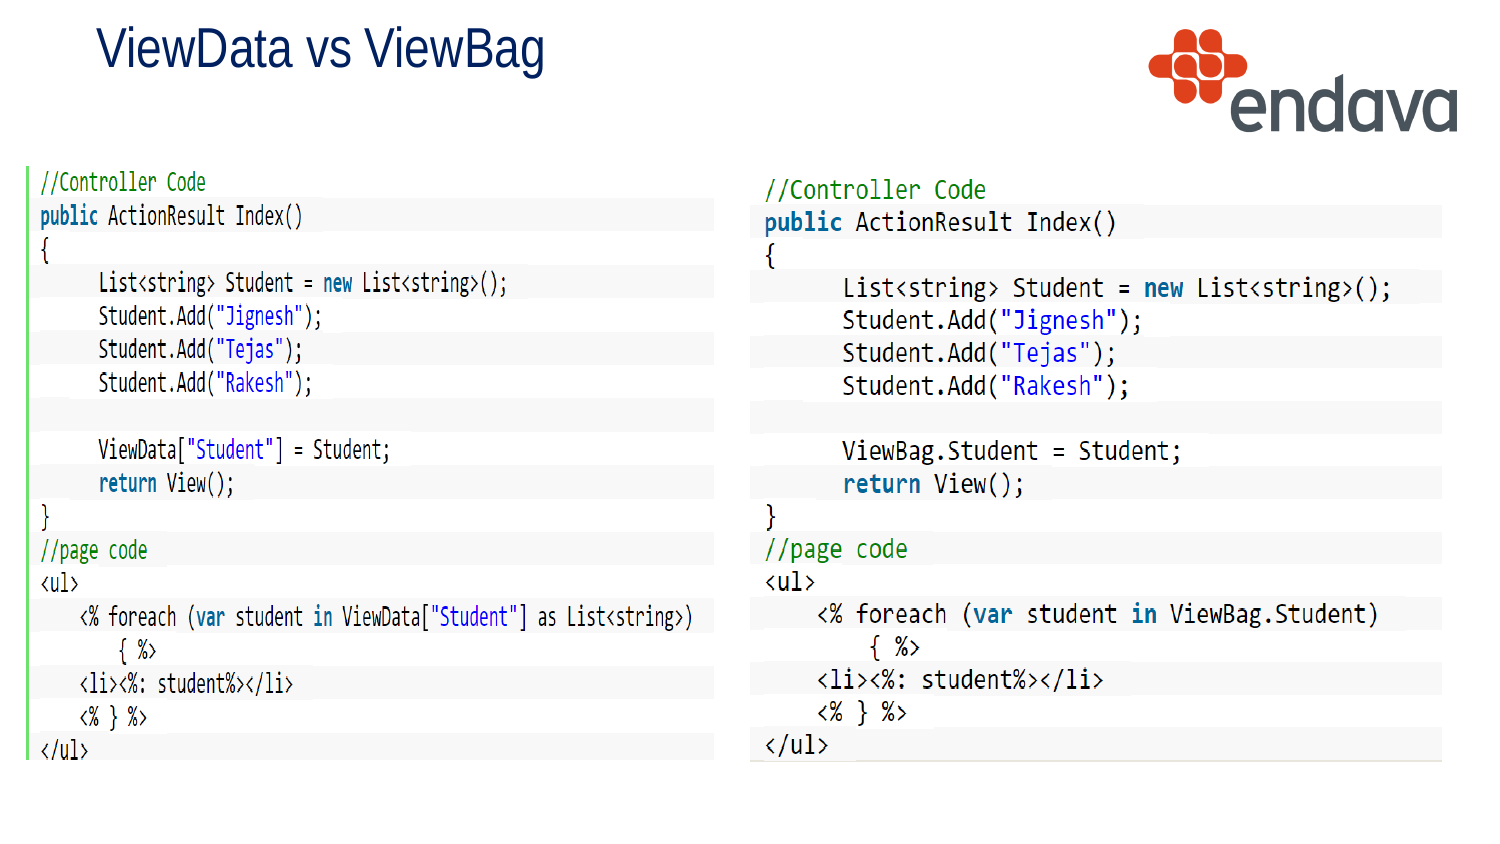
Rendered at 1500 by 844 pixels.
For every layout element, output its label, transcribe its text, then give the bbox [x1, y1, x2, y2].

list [26, 166, 714, 760]
picture [750, 174, 1442, 768]
title ViewData vs ViewBag [81, 11, 1419, 88]
picture [1146, 26, 1457, 133]
